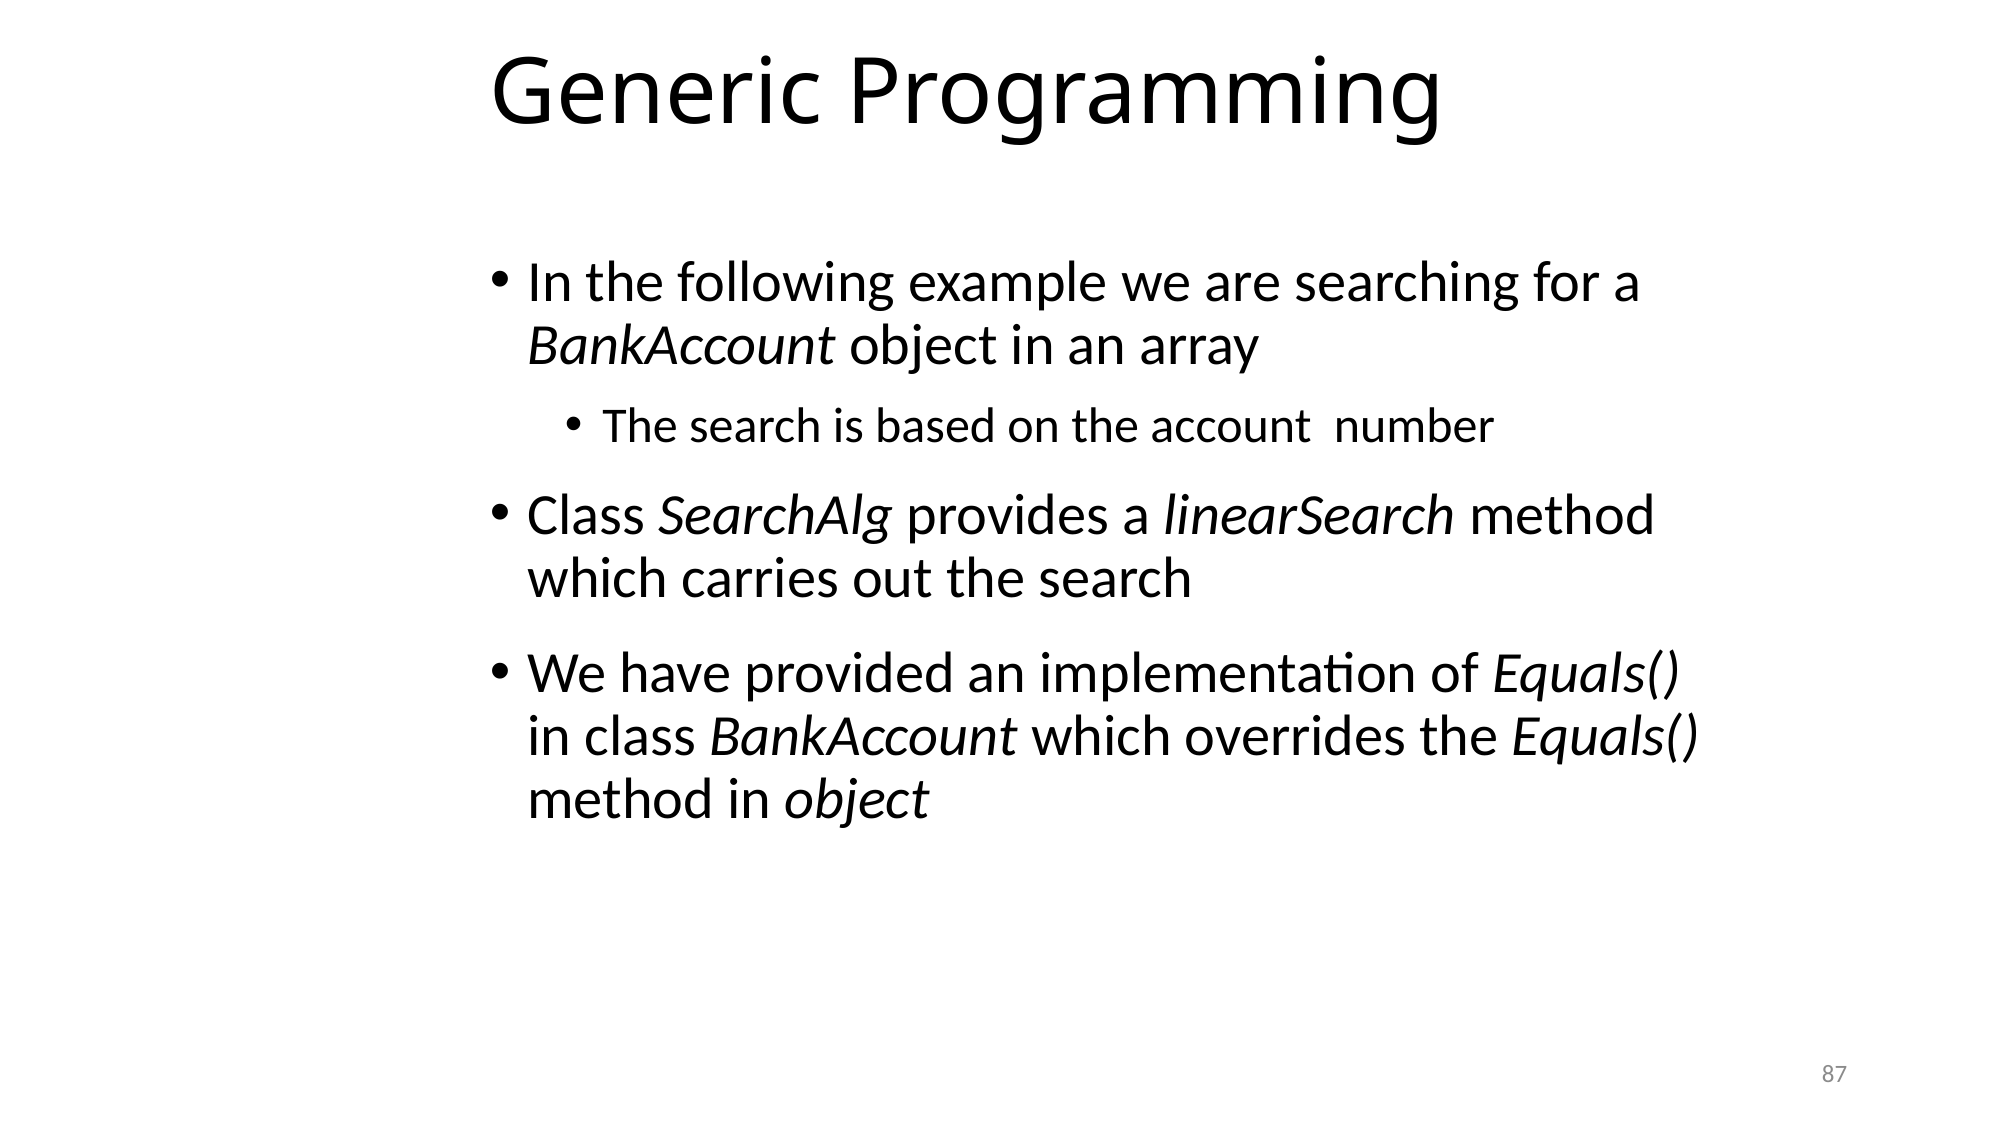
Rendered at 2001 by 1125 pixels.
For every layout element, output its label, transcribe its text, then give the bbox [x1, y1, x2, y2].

list In the following example we are searching for a BankAccount object in an array The search is based on the account number Class SearchAlg provides a linearSearch method which carries out the search We have provided an implementation of Equals() in class BankAccount which overrides the Equals() method in object [474, 243, 1750, 1047]
title Generic Programming [474, 0, 1750, 188]
slide_number 87 [1412, 1042, 1863, 1103]
